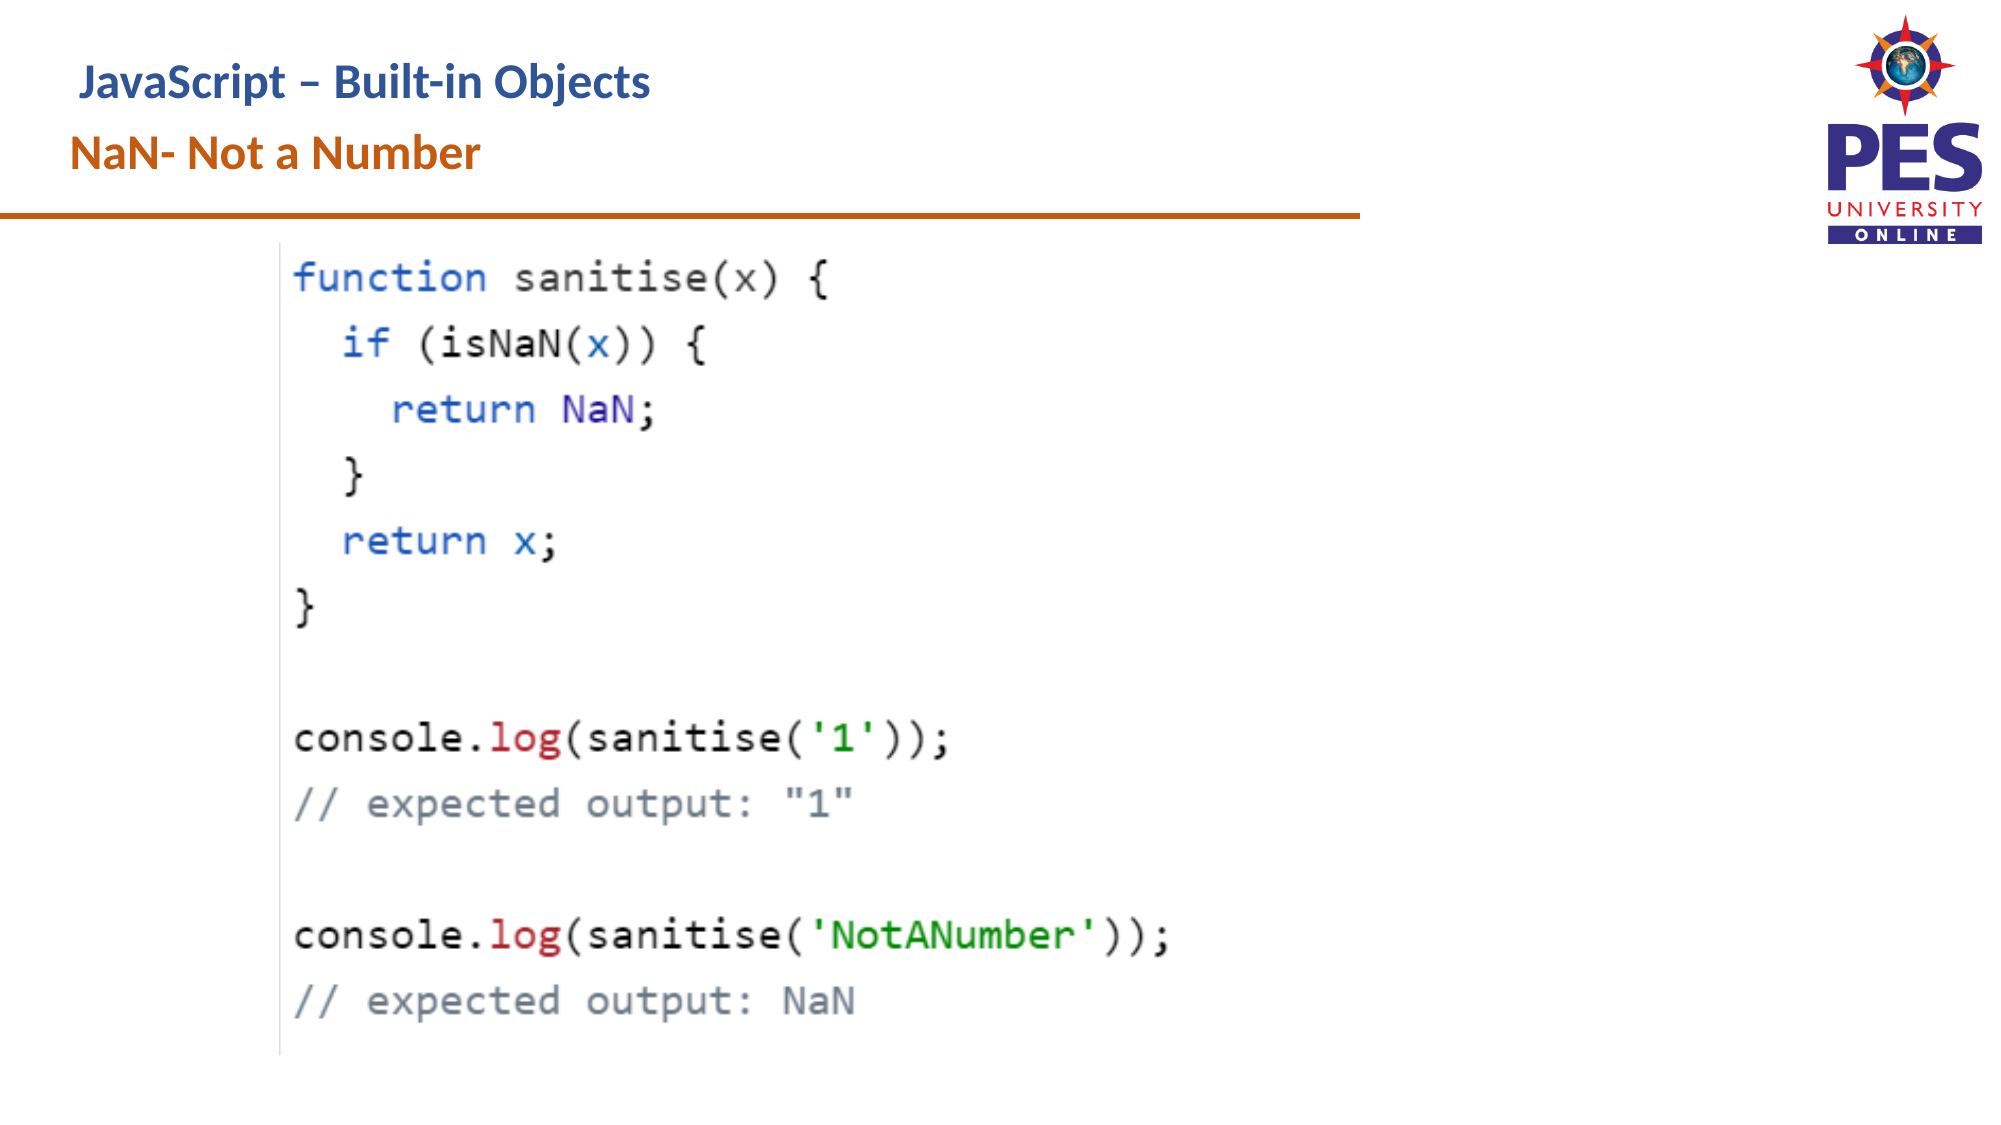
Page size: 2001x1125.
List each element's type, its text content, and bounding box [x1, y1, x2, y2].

text_box JavaScript – Built-in Objects [64, 41, 1295, 117]
text_box NaN- Not a Number [54, 112, 1368, 188]
picture [1828, 14, 1982, 244]
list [279, 243, 1240, 1055]
